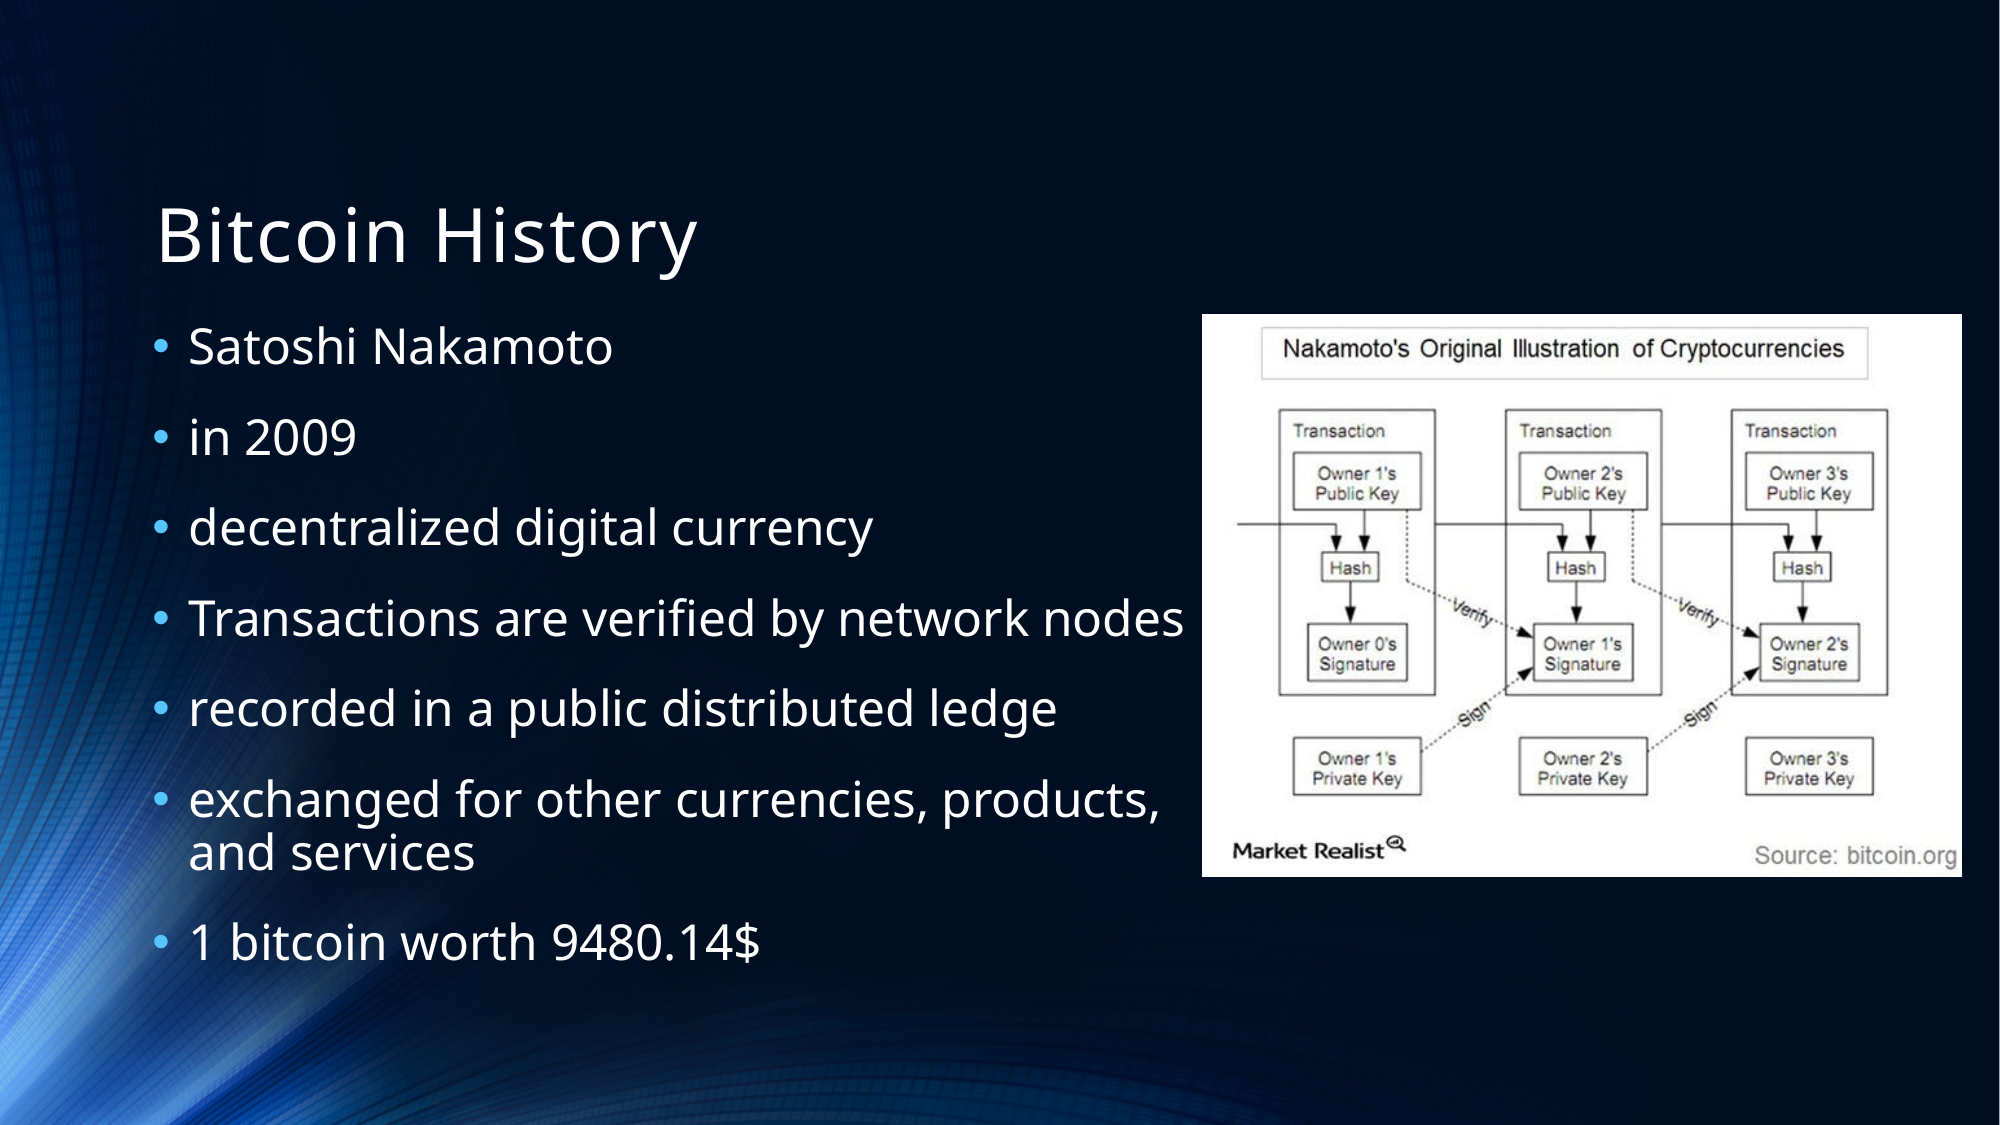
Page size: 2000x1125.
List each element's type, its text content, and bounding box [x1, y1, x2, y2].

picture [0, 0, 2000, 1125]
title Bitcoin History [140, 61, 1641, 287]
list Satoshi Nakamoto in 2009 decentralized digital currency Transactions are verified by network nodes recorded in a public distributed ledge exchanged for other currencies, products, and services 1 bitcoin worth 9480.14$ [137, 314, 1201, 990]
